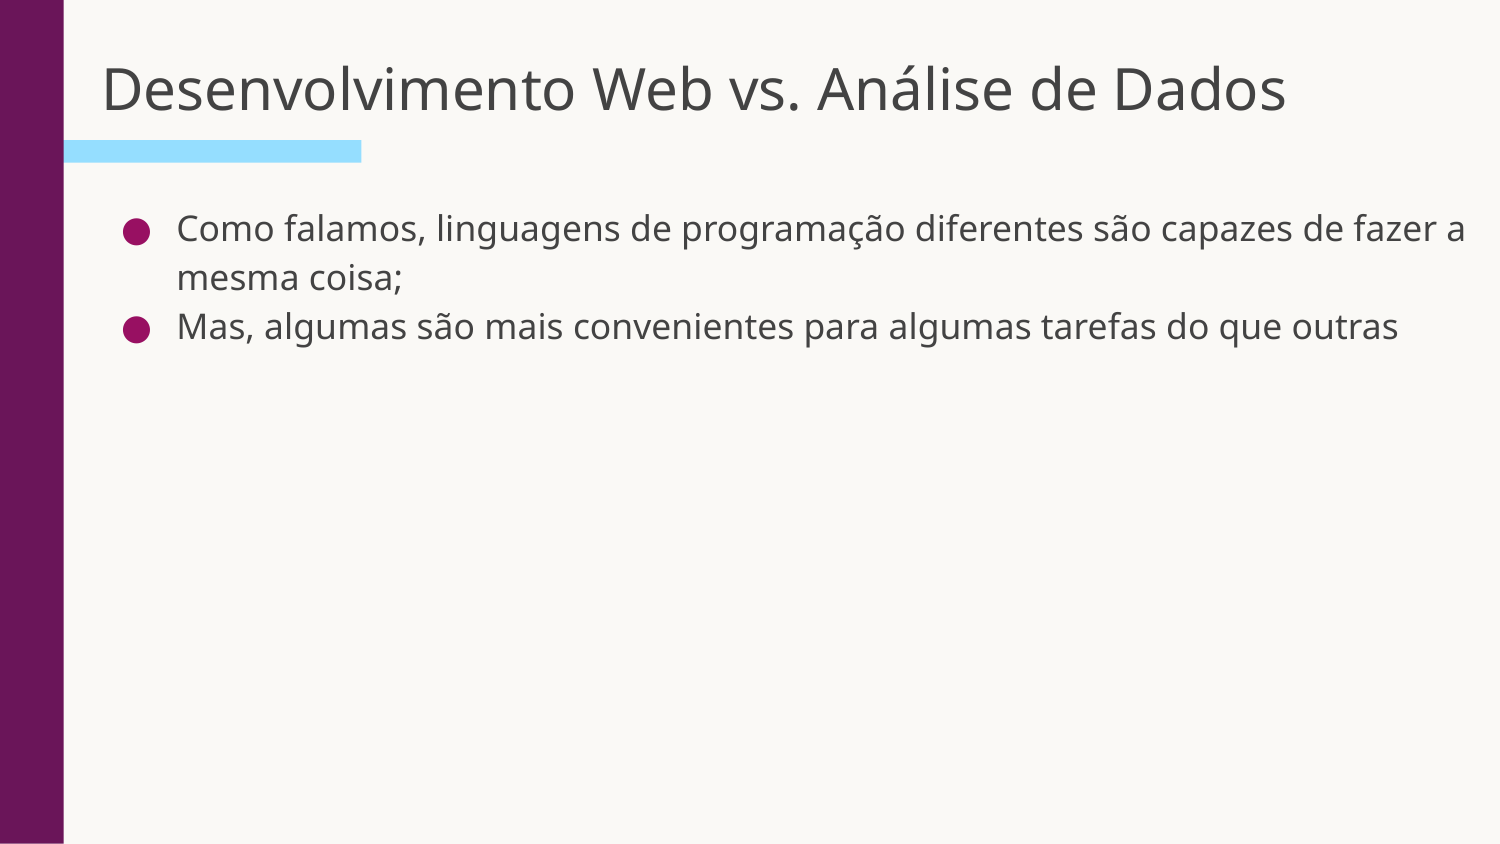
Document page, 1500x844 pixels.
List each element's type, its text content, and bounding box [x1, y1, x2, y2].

list Como falamos, linguagens de programação diferentes são capazes de fazer a mesma coisa; Mas, algumas são mais convenientes para algumas tarefas do que outras [86, 184, 1484, 431]
title Desenvolvimento Web vs. Análise de Dados [86, 37, 1484, 184]
